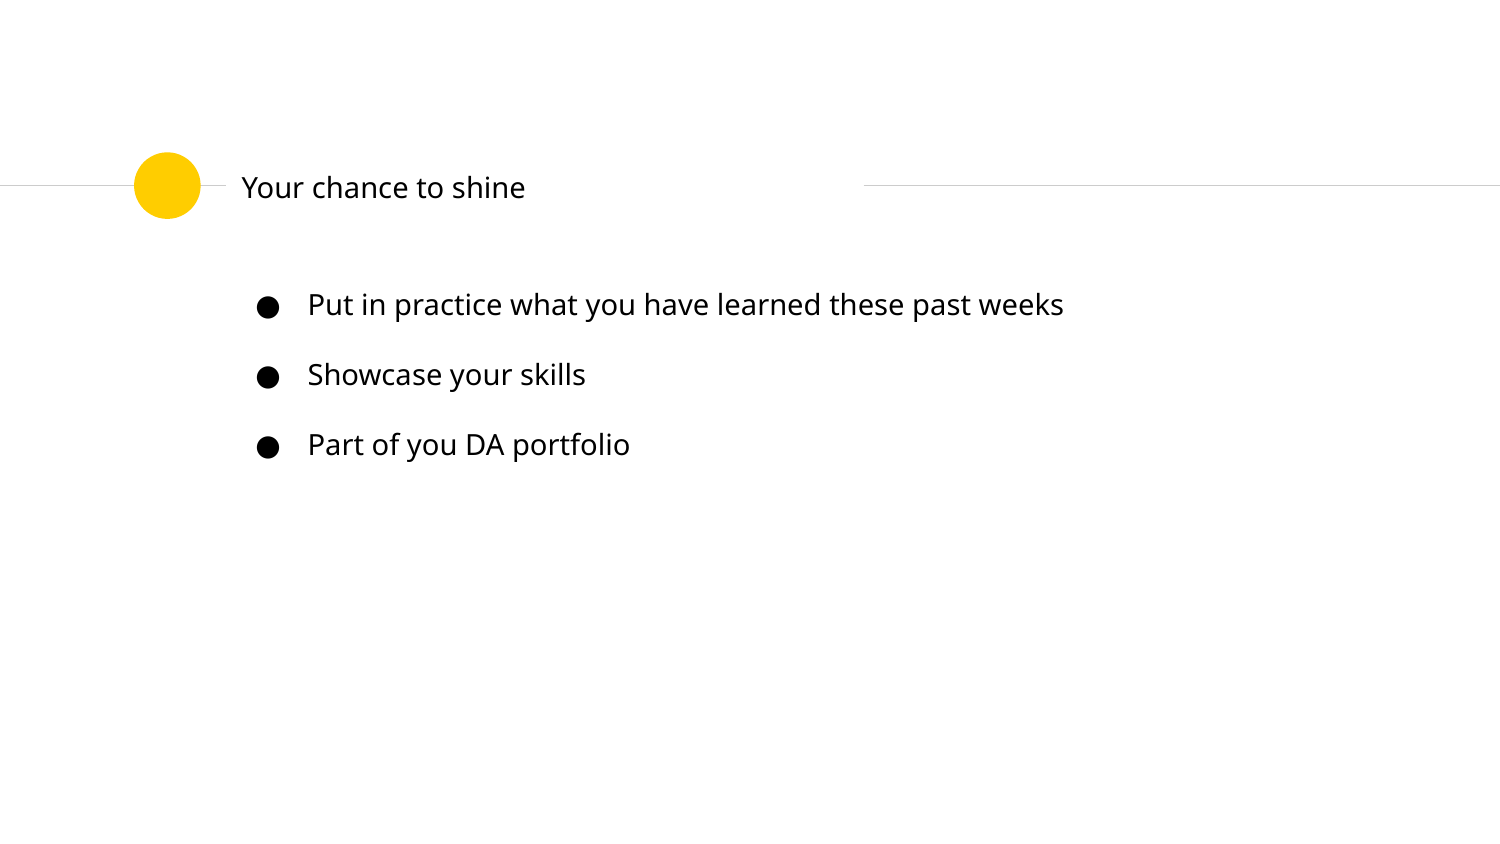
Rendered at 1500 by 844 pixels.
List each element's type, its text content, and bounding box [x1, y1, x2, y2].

title Your chance to shine [226, 151, 863, 223]
text_box Put in practice what you have learned these past weeks Showcase your skills Part of you DA portfolio [217, 271, 1322, 742]
